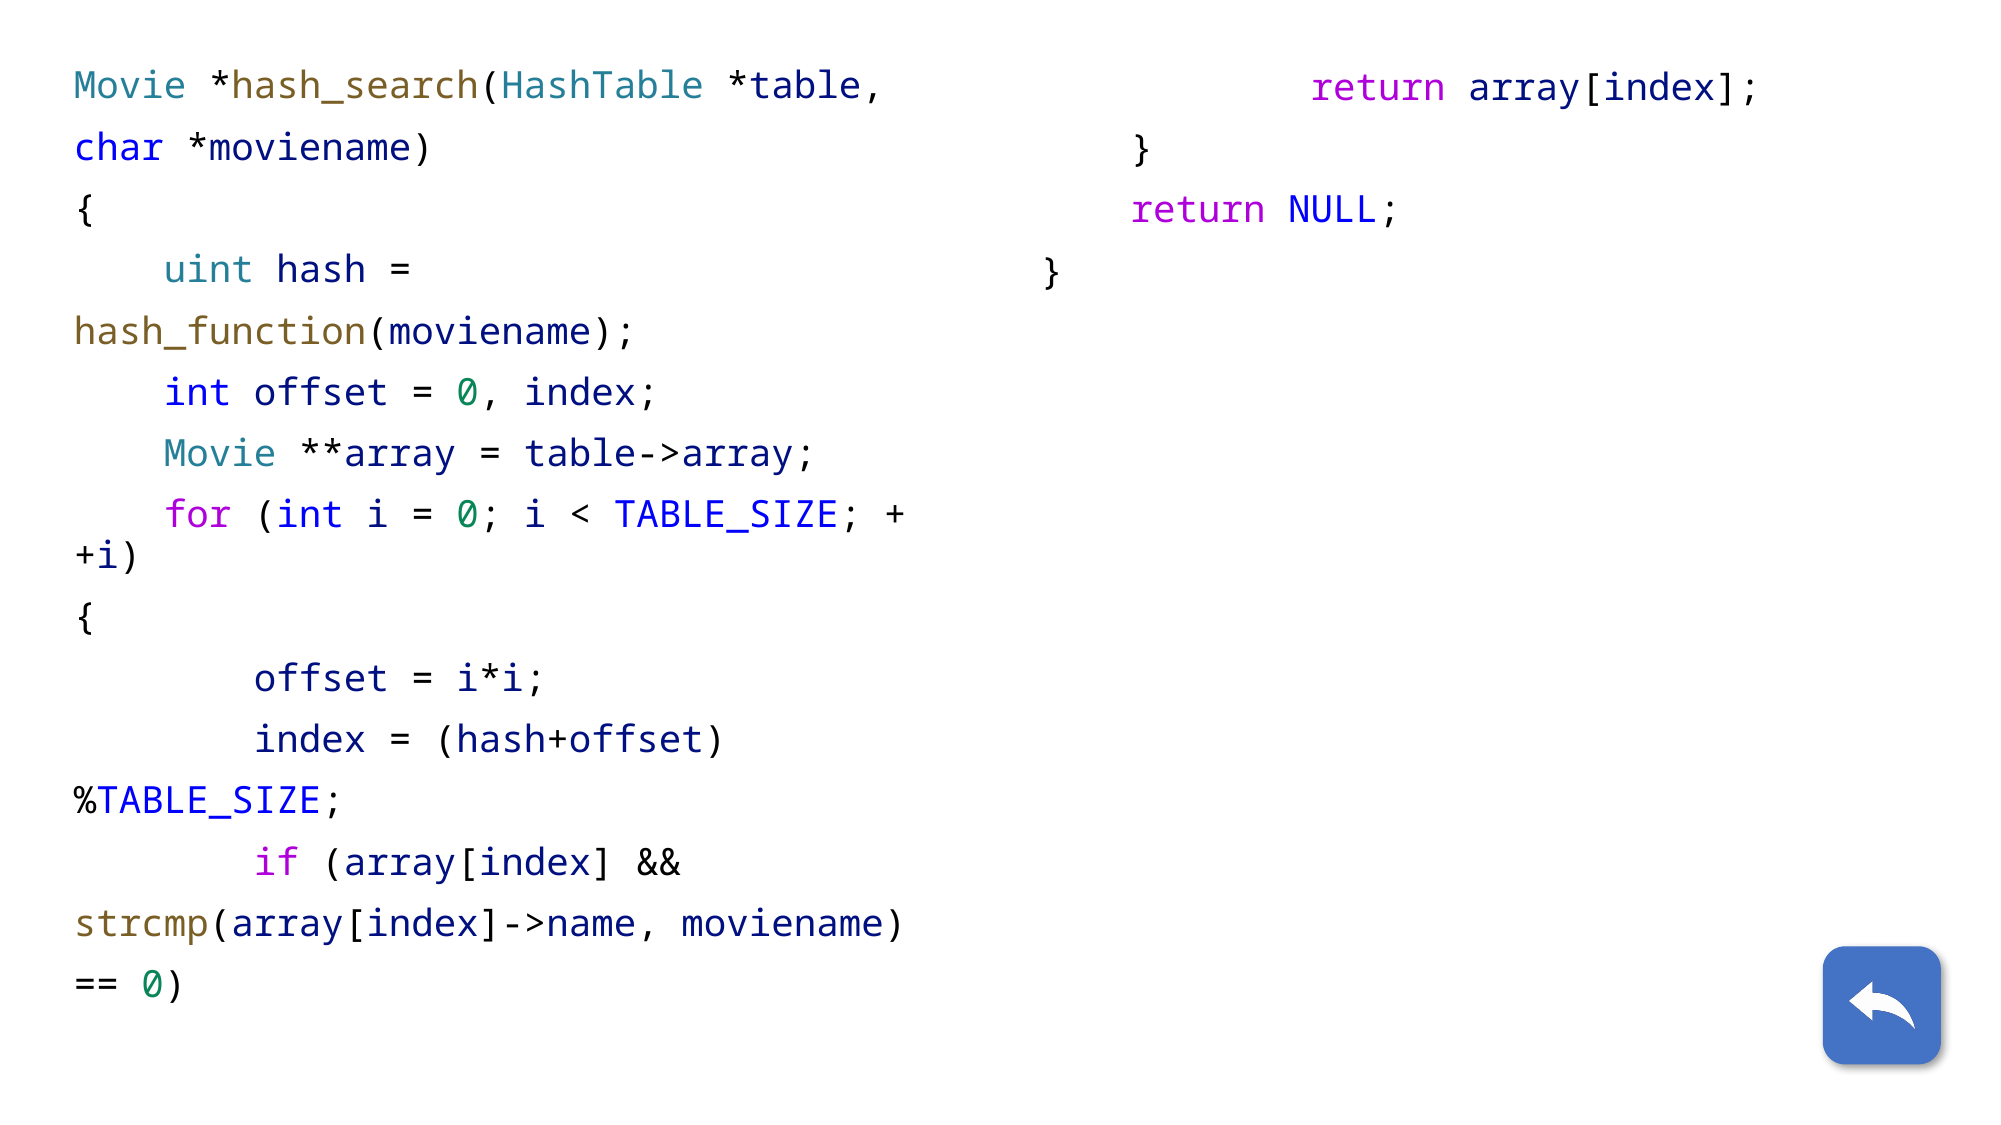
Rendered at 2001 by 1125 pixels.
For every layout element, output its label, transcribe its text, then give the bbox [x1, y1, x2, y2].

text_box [1822, 946, 1941, 1065]
list return array[index]; } return NULL; } [1025, 60, 1941, 1065]
list Movie *hash_search(HashTable *table, char *moviename) { uint hash = hash_function(moviename); int offset = 0, index; Movie **array = table->array; for (int i = 0; i < TABLE_SIZE; ++i) { offset = i*i; index = (hash+offset) %TABLE_SIZE; if (array[index] && strcmp(array[index]->name, moviename) == 0) [59, 59, 975, 1063]
